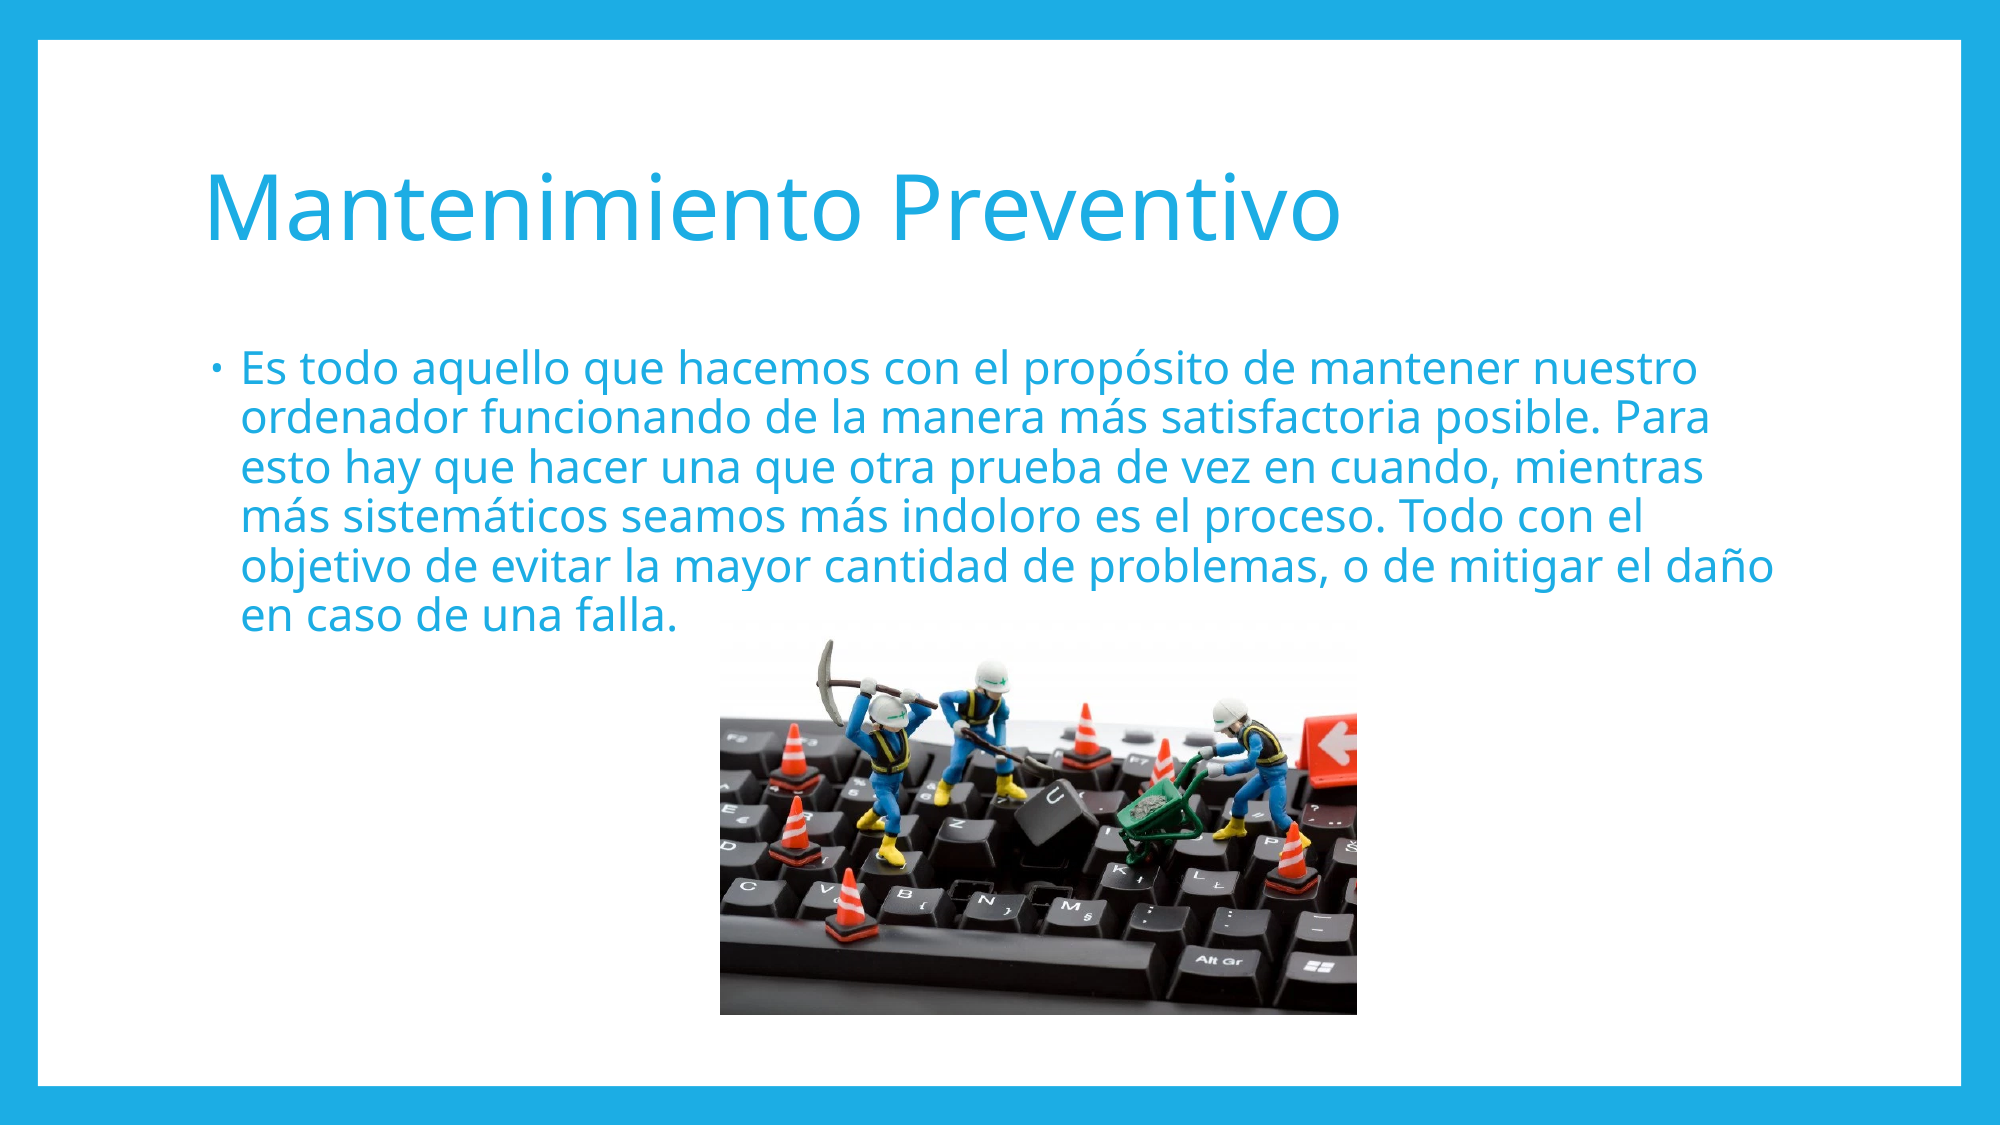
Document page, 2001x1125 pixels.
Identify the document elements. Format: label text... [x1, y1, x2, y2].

list Es todo aquello que hacemos con el propósito de mantener nuestro ordenador funcionando de la manera más satisfactoria posible. Para esto hay que hacer una que otra prueba de vez en cuando, mientras más sistemáticos seamos más indoloro es el proceso. Todo con el objetivo de evitar la mayor cantidad de problemas, o de mitigar el daño en caso de una falla. [187, 337, 1808, 1000]
picture [720, 591, 1357, 1016]
title Mantenimiento Preventivo [187, 99, 1808, 323]
